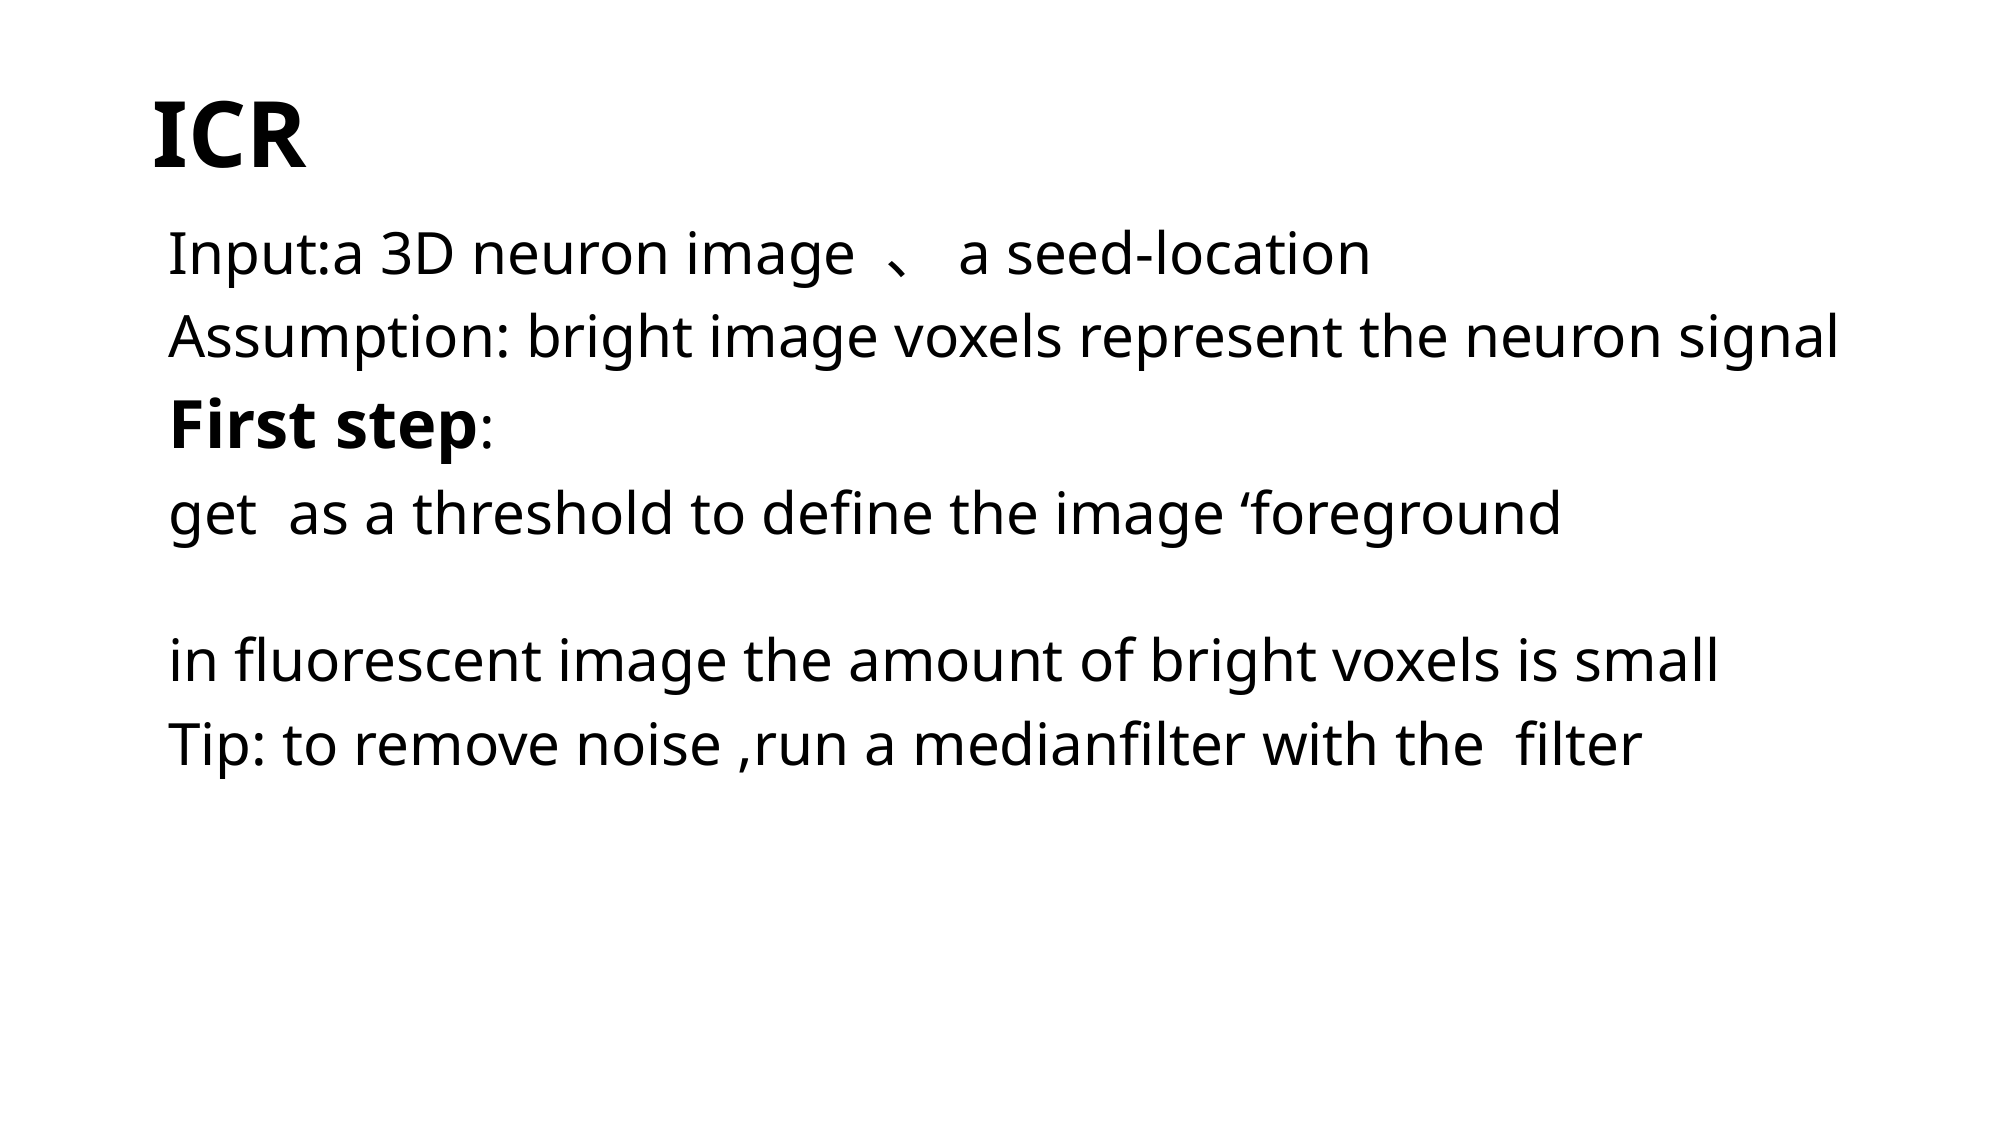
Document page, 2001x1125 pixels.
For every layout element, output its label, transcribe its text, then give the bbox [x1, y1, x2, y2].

title ICR [137, 59, 1863, 217]
